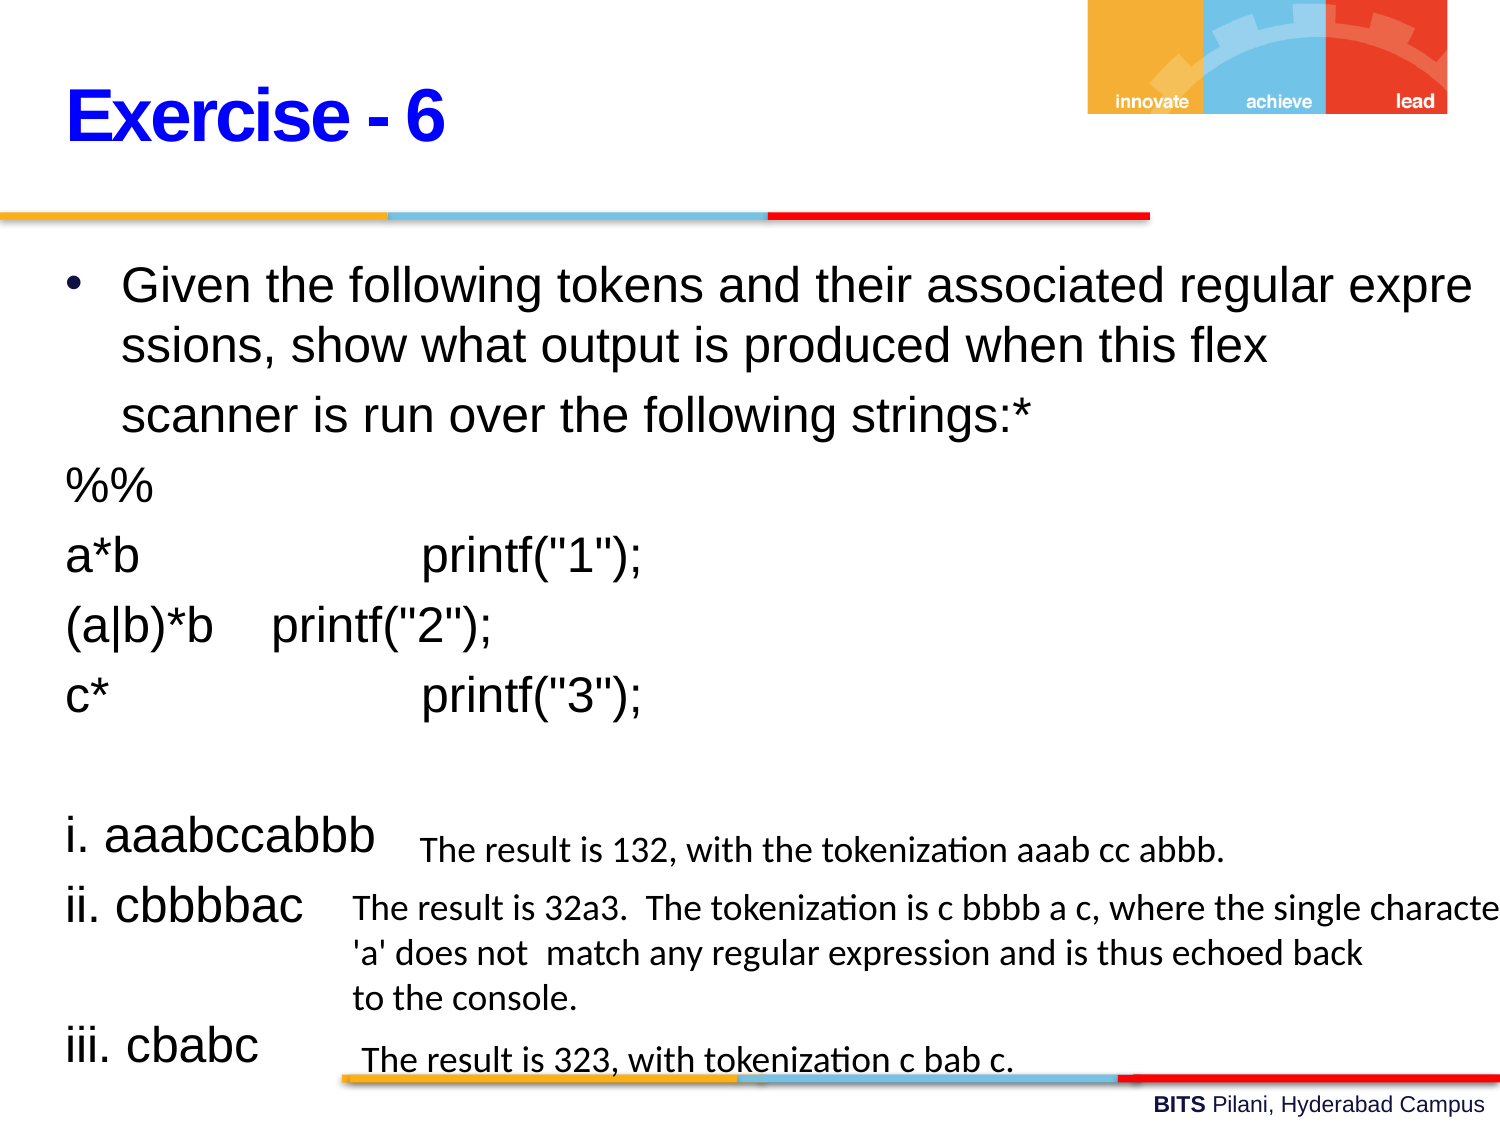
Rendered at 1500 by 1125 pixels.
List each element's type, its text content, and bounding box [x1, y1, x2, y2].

text_box The result is 132, with the tokenization aaab cc abbb. [404, 817, 1393, 875]
list Exercise - 6 [50, 24, 1088, 213]
list Given the following tokens and their associated regular expressions, show what output is produced when this flex scanner is run over the following strings:* %% a*b printf("1"); (a|b)*b printf("2"); c* printf("3"); i. aaabccabbb ii. cbbbbac iii. cbabc [50, 245, 1500, 563]
text_box The result is 32a3. The tokenization is c bbbb a c, where the single character 'a' does not match any regular expression and is thus echoed back to the console. [337, 875, 1500, 1026]
picture [1087, 0, 1448, 114]
text_box The result is 323, with tokenization c bab c. [346, 1027, 1031, 1087]
